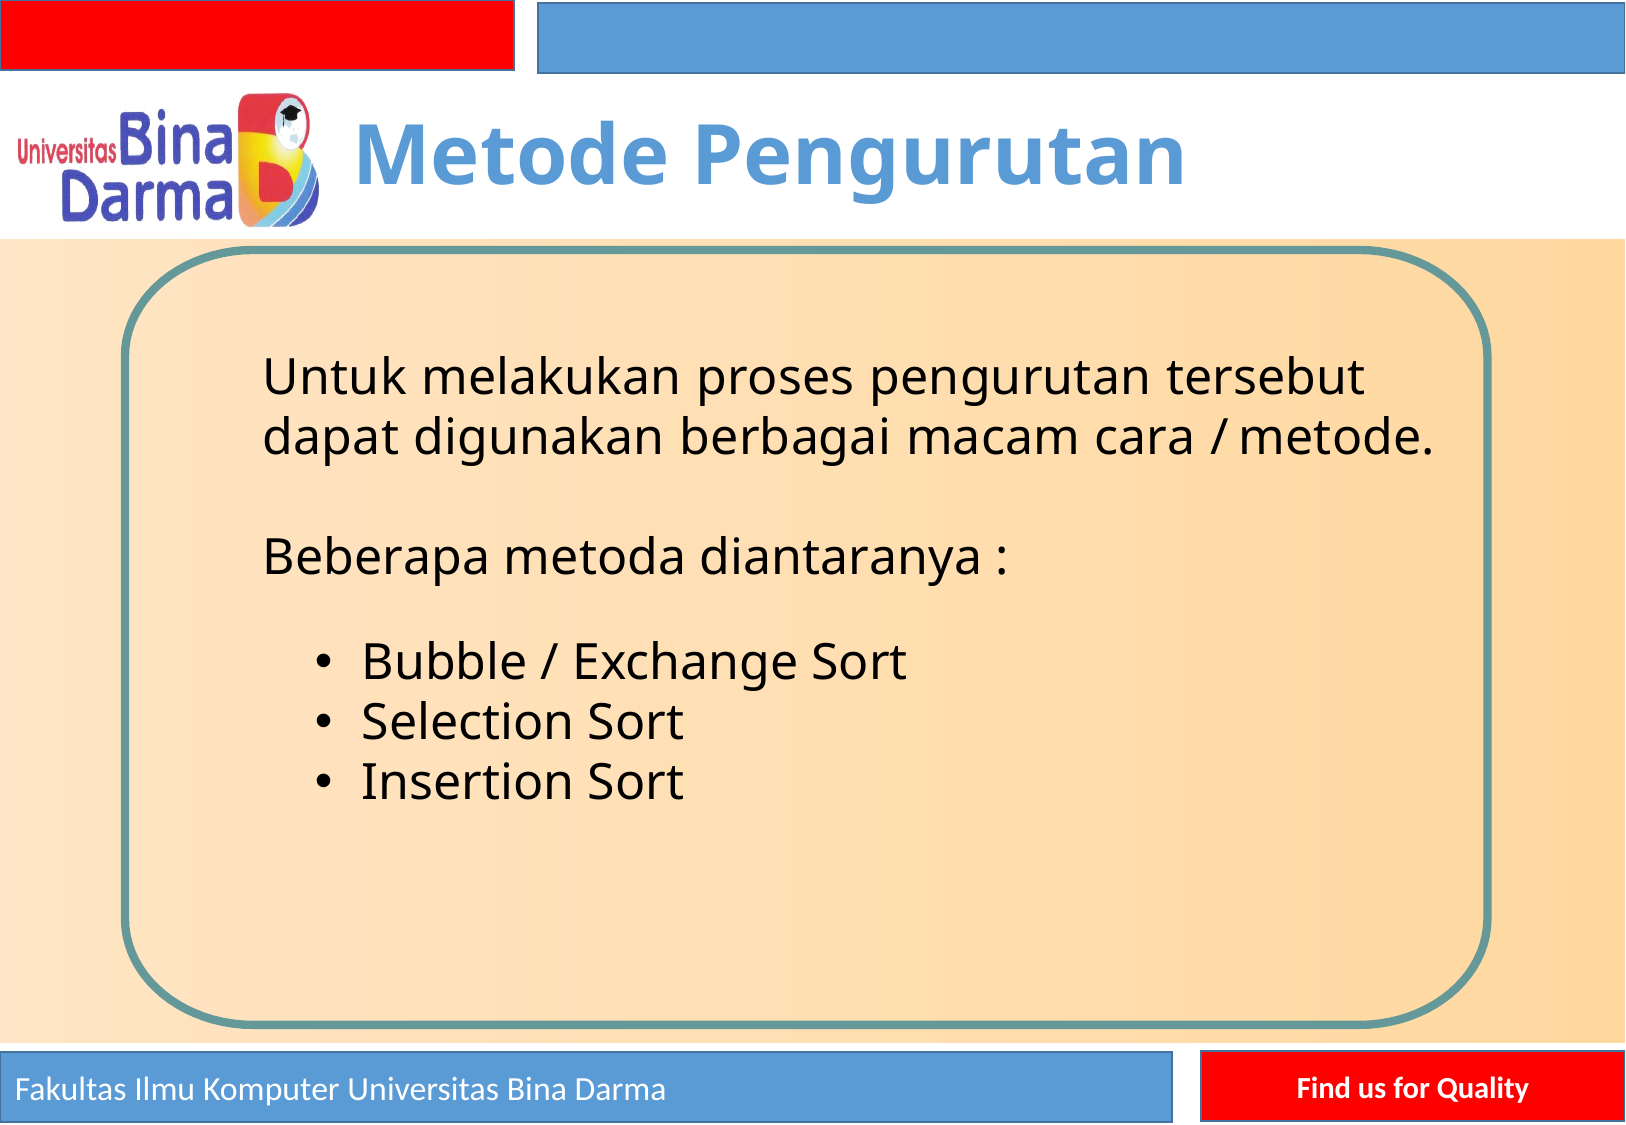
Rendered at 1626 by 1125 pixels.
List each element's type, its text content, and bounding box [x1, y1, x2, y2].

picture [14, 89, 320, 231]
text_box Metode Pengurutan [350, 114, 1250, 215]
text_box [124, 249, 1488, 1025]
text_box Untuk melakukan proses pengurutan tersebut dapat digunakan berbagai macam cara / metode. Beberapa metoda diantaranya : Bubble / Exchange Sort Selection Sort Insertion Sort [150, 337, 1475, 853]
